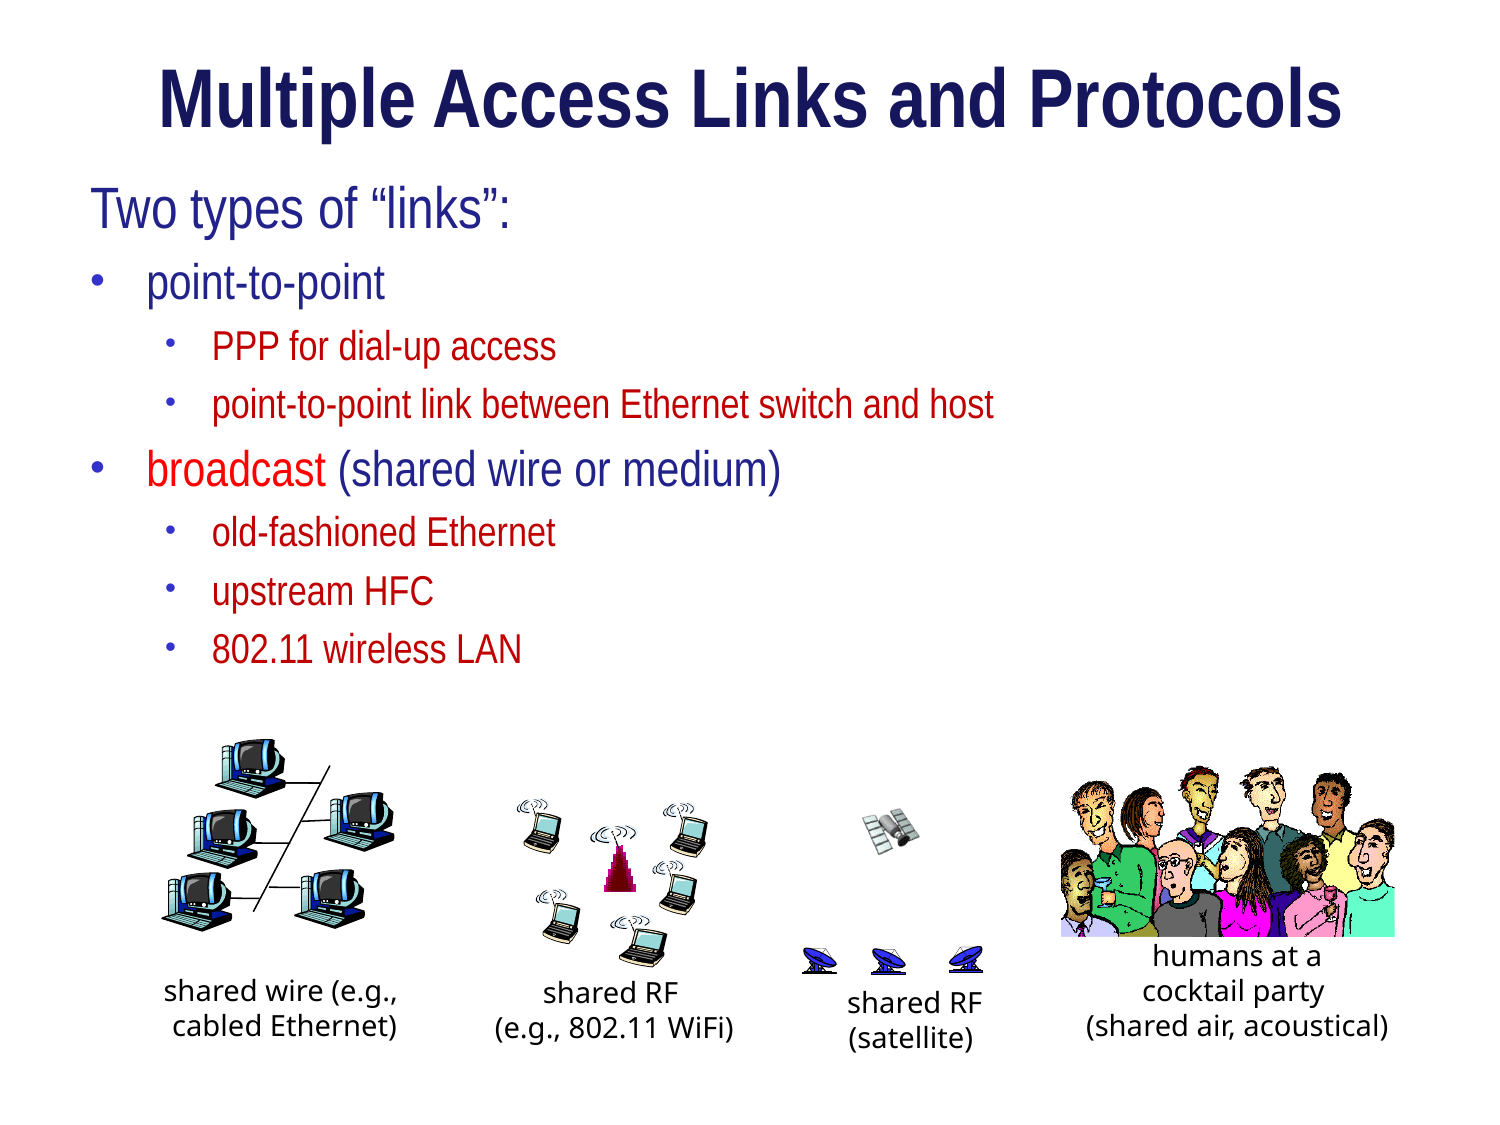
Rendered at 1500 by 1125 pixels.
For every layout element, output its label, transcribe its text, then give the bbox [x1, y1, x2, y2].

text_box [651, 859, 698, 916]
text_box humans at a cocktail party (shared air, acoustical) [1071, 929, 1404, 1050]
text_box shared RF (e.g., 802.11 WiFi) [472, 967, 749, 1053]
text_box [516, 797, 562, 855]
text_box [323, 791, 396, 853]
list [160, 871, 234, 932]
picture [1060, 765, 1395, 937]
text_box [871, 948, 906, 975]
title Multiple Access Links and Protocols [114, 0, 1389, 188]
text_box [293, 868, 367, 930]
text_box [590, 824, 639, 892]
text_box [214, 738, 288, 799]
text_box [186, 808, 260, 870]
picture [859, 804, 924, 860]
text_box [949, 946, 984, 973]
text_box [609, 914, 668, 968]
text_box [802, 947, 837, 975]
text_box shared wire (e.g., cabled Ethernet) [148, 965, 421, 1050]
text_box shared RF (satellite) [832, 977, 998, 1062]
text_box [662, 801, 708, 858]
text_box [535, 887, 581, 945]
list Two types of “links”: point-to-point PPP for dial-up access point-to-point link between Ethernet switch and host broadcast (shared wire or medium) old-fashioned Ethernet upstream HFC 802.11 wireless LAN [75, 162, 1350, 703]
